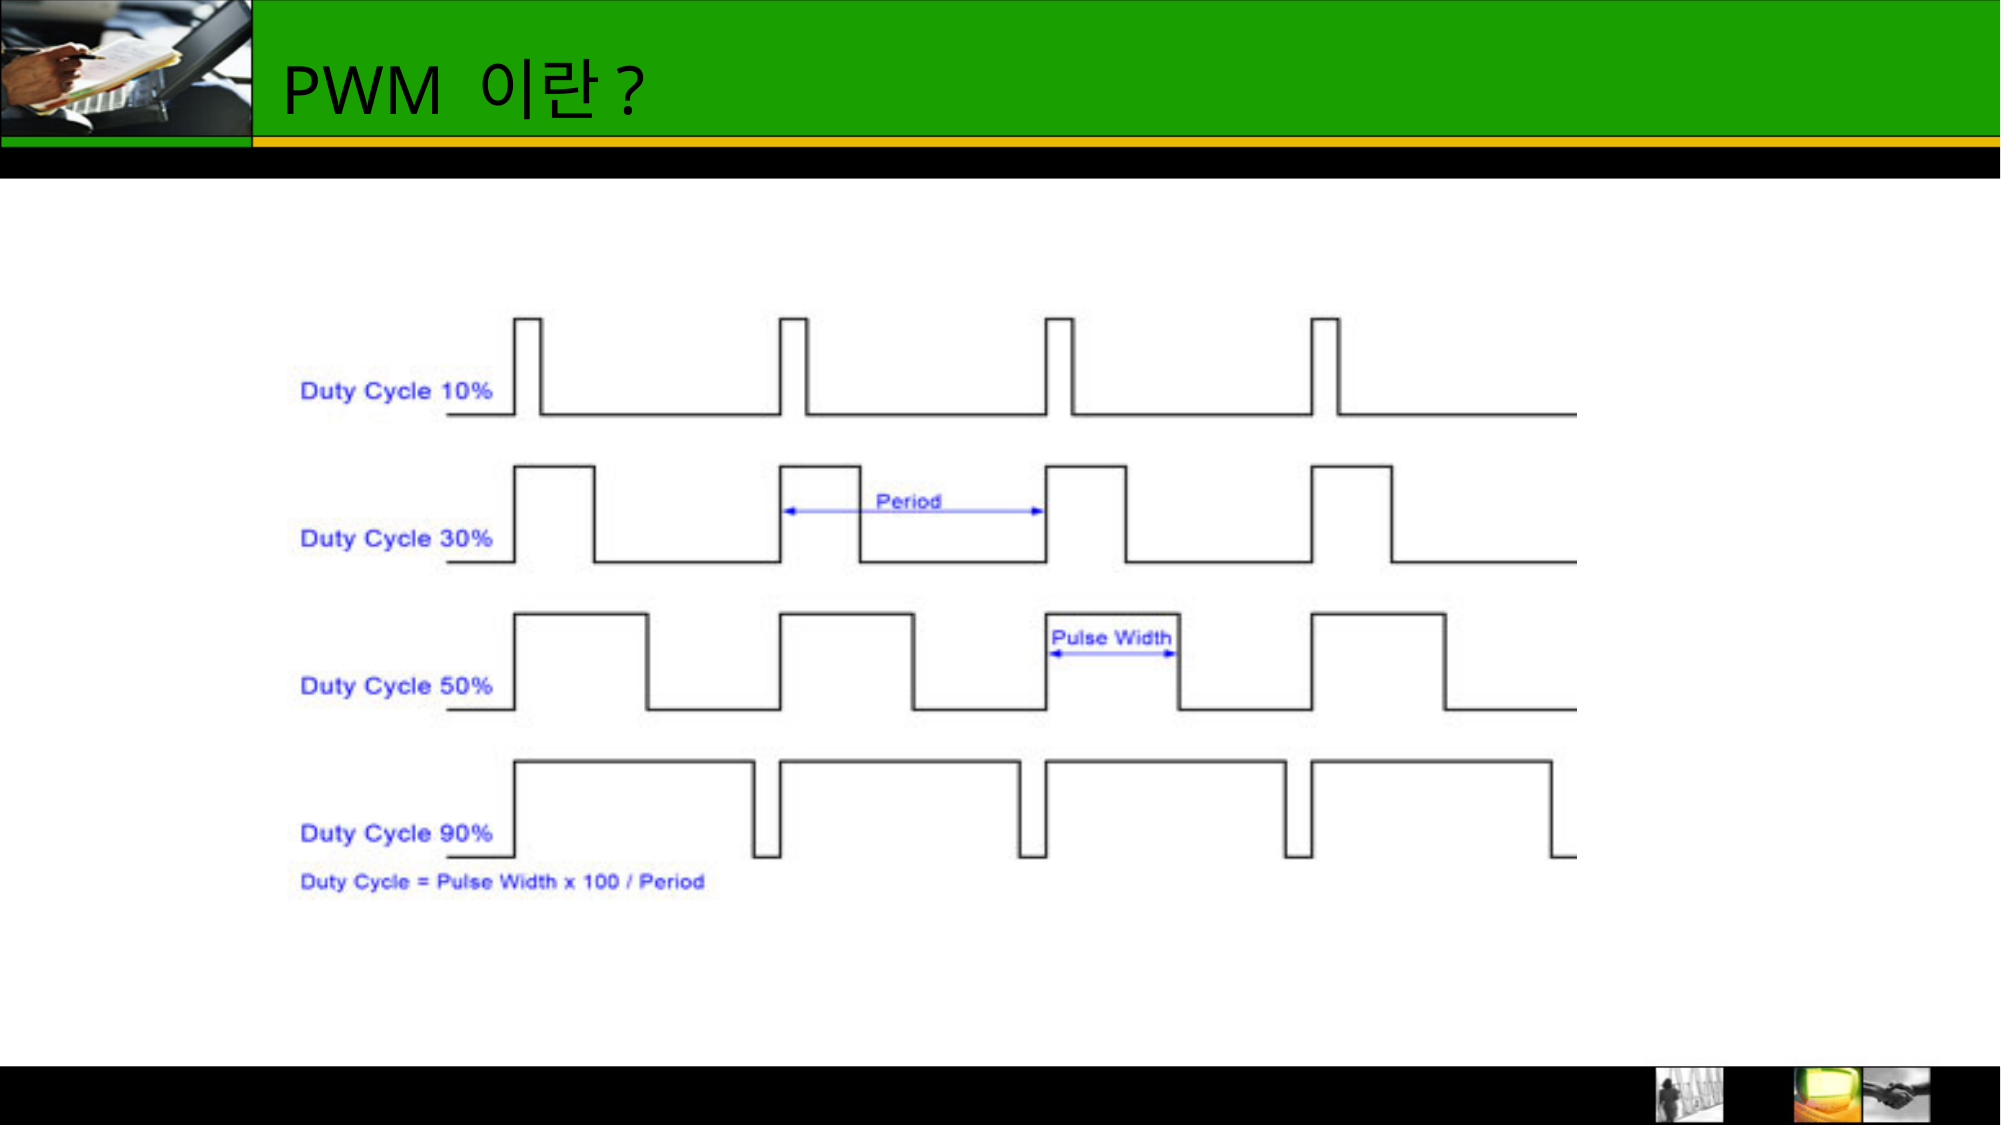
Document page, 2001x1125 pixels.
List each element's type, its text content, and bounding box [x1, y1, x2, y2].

picture [0, 0, 2001, 1125]
title PWM 이란? [266, 0, 1967, 175]
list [287, 309, 1577, 900]
